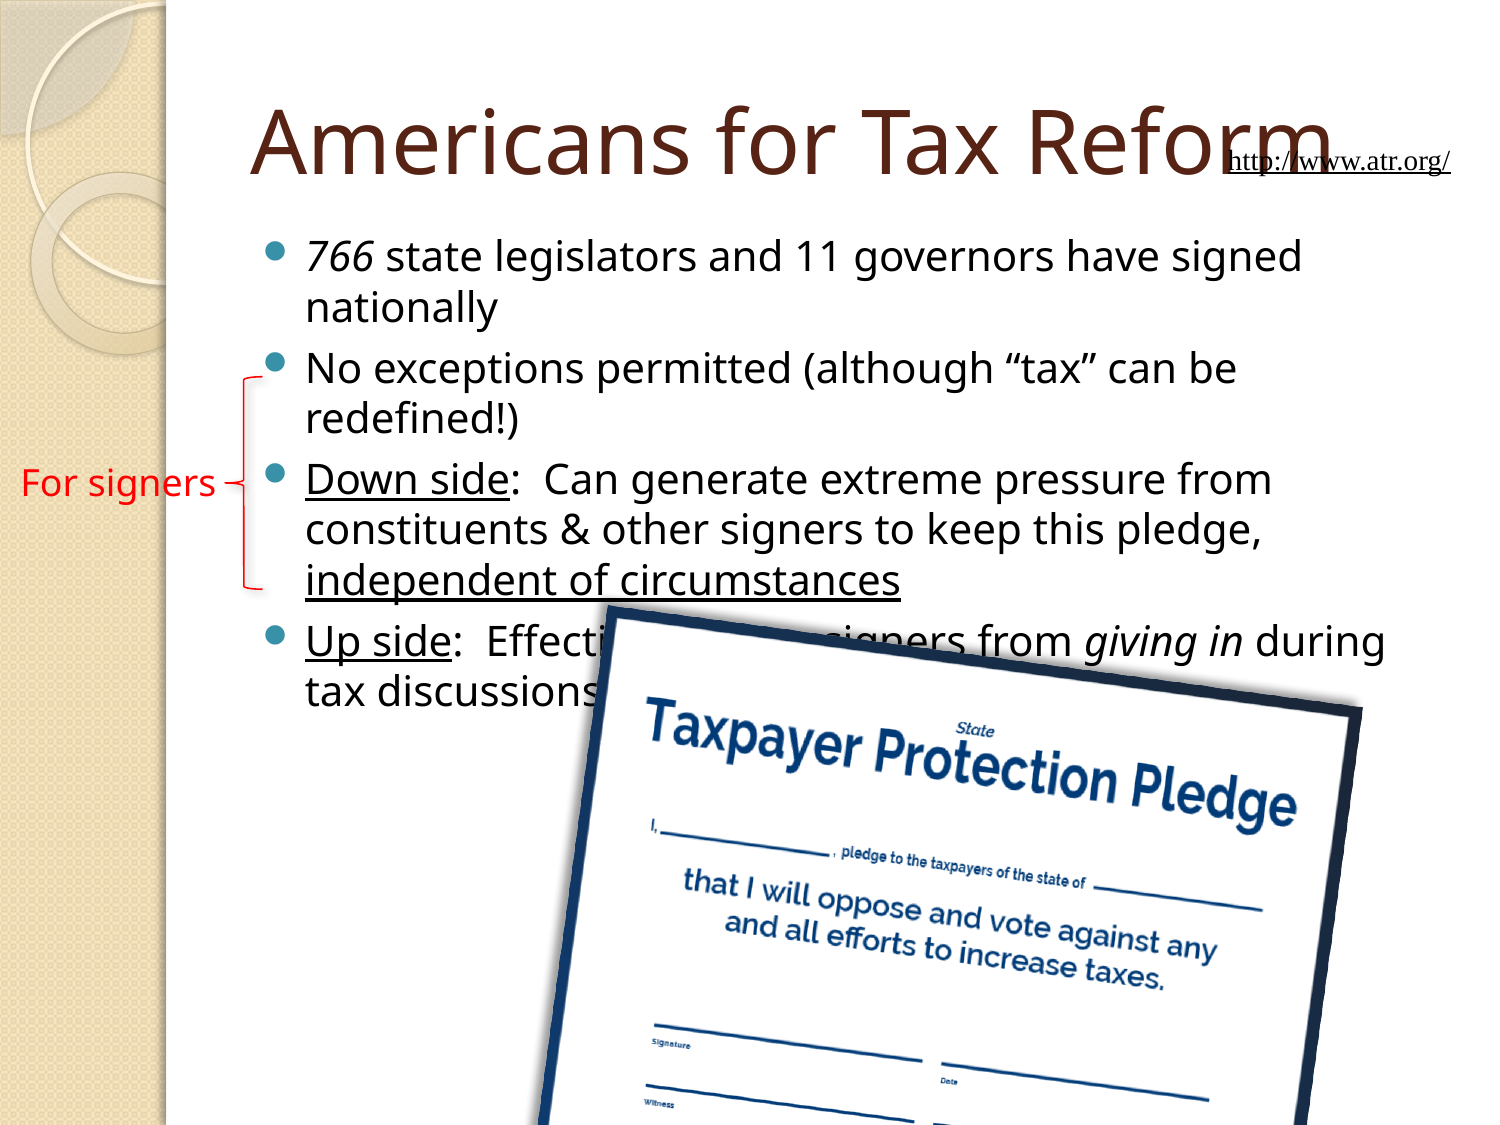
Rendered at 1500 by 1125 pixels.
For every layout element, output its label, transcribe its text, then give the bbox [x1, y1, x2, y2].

text_box For signers [5, 451, 232, 512]
picture [538, 605, 1362, 1125]
text_box http://www.atr.org/ [1212, 133, 1473, 184]
list 766 state legislators and 11 governors have signed nationally No exceptions permitted (although “tax” can be redefined!) Down side: Can generate extreme pressure from constituents & other signers to keep this pledge, independent of circumstances Up side: Effectively keeps signers from giving in during tax discussions [235, 222, 1450, 724]
text_box [232, 375, 263, 591]
title Americans for Tax Reform [235, 45, 1466, 233]
